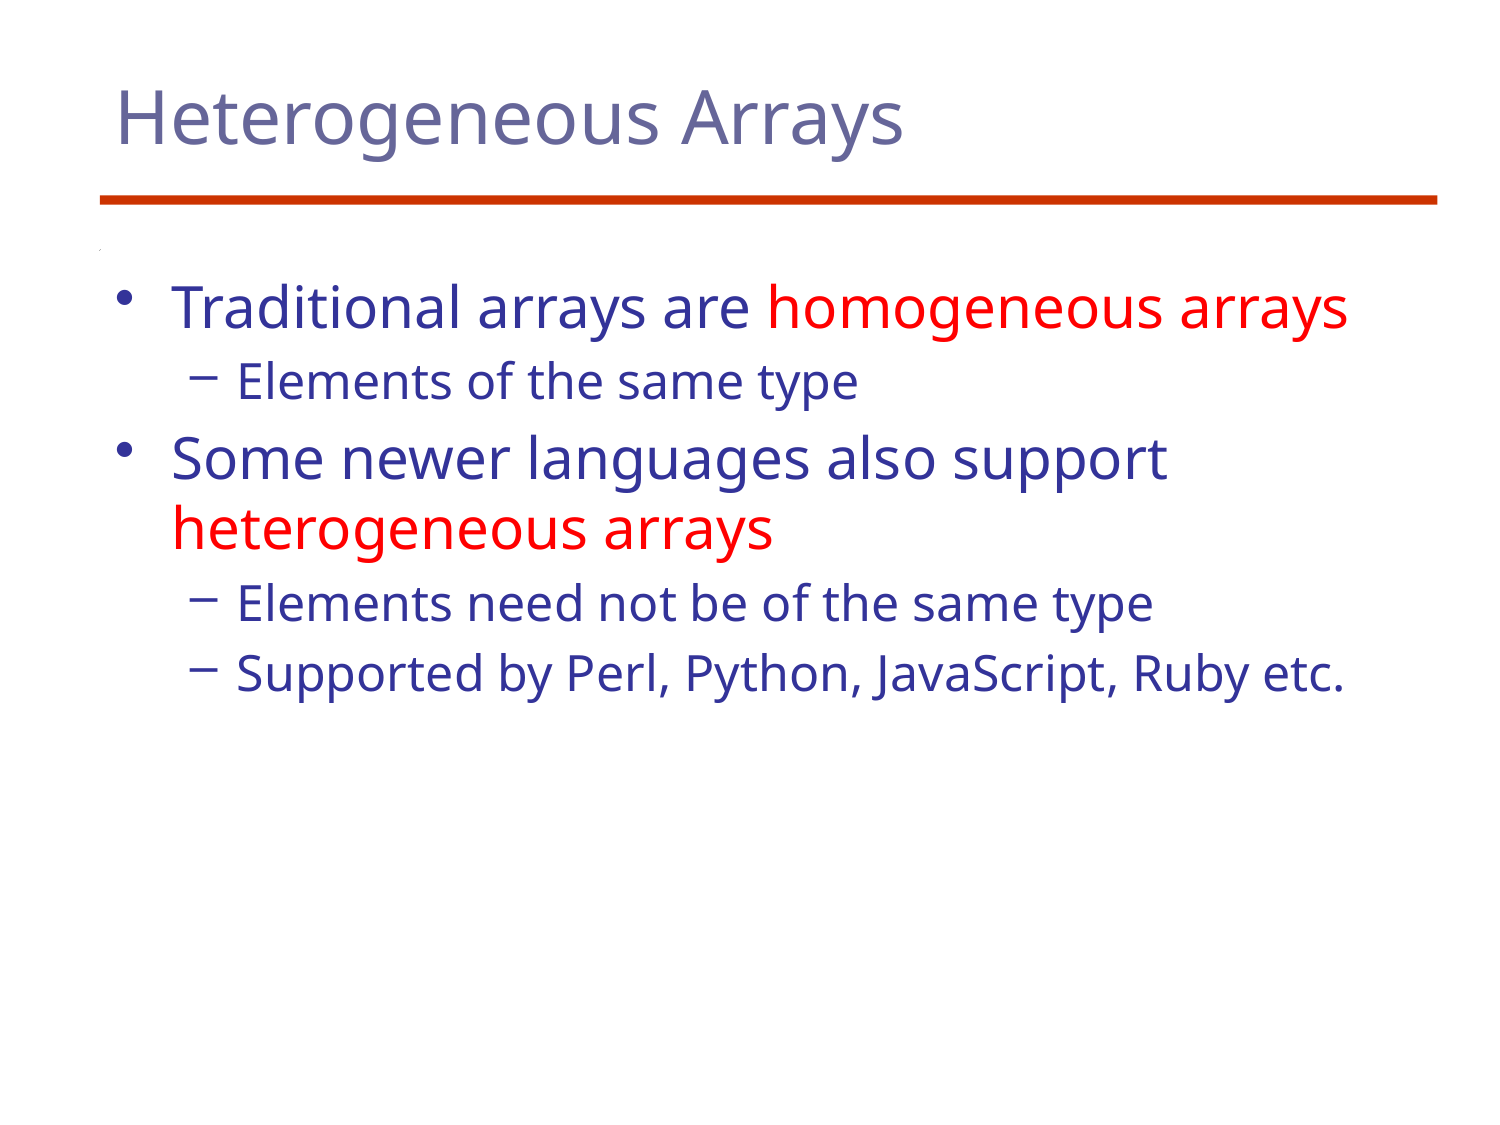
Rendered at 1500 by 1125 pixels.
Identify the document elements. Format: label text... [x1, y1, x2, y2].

title Heterogeneous Arrays [99, 62, 1438, 250]
list Traditional arrays are homogeneous arrays Elements of the same type Some newer languages also support heterogeneous arrays Elements need not be of the same type Supported by Perl, Python, JavaScript, Ruby etc. [99, 262, 1438, 1013]
